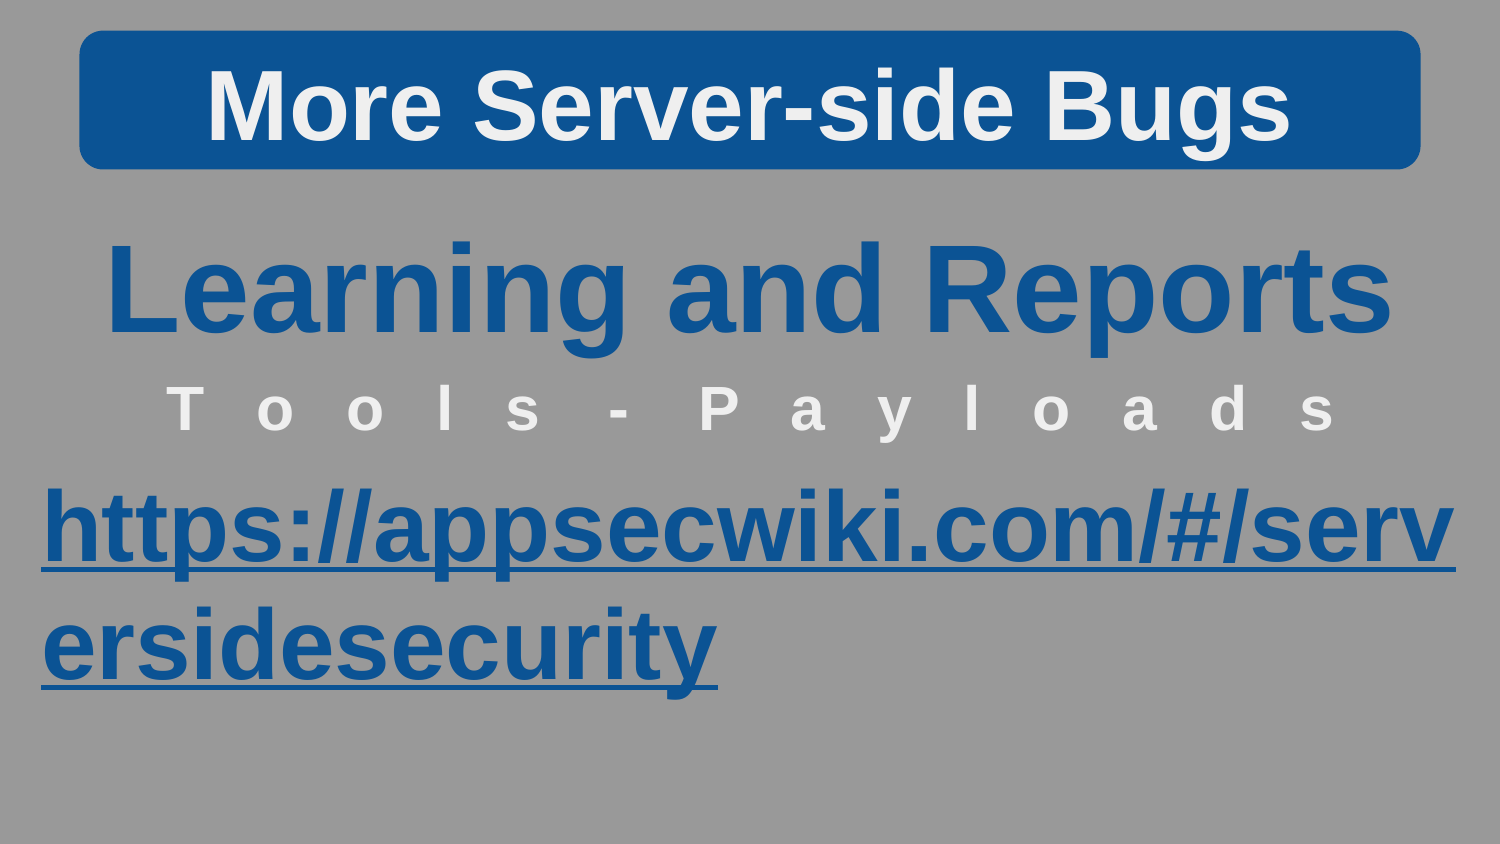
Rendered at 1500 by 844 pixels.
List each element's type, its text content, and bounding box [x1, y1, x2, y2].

text_box Learning and Reports T o o l s - P a y l o a d s https://appsecwiki.com/#/serversidesecurity [26, 169, 1474, 675]
text_box More Server-side Bugs [80, 31, 1420, 169]
